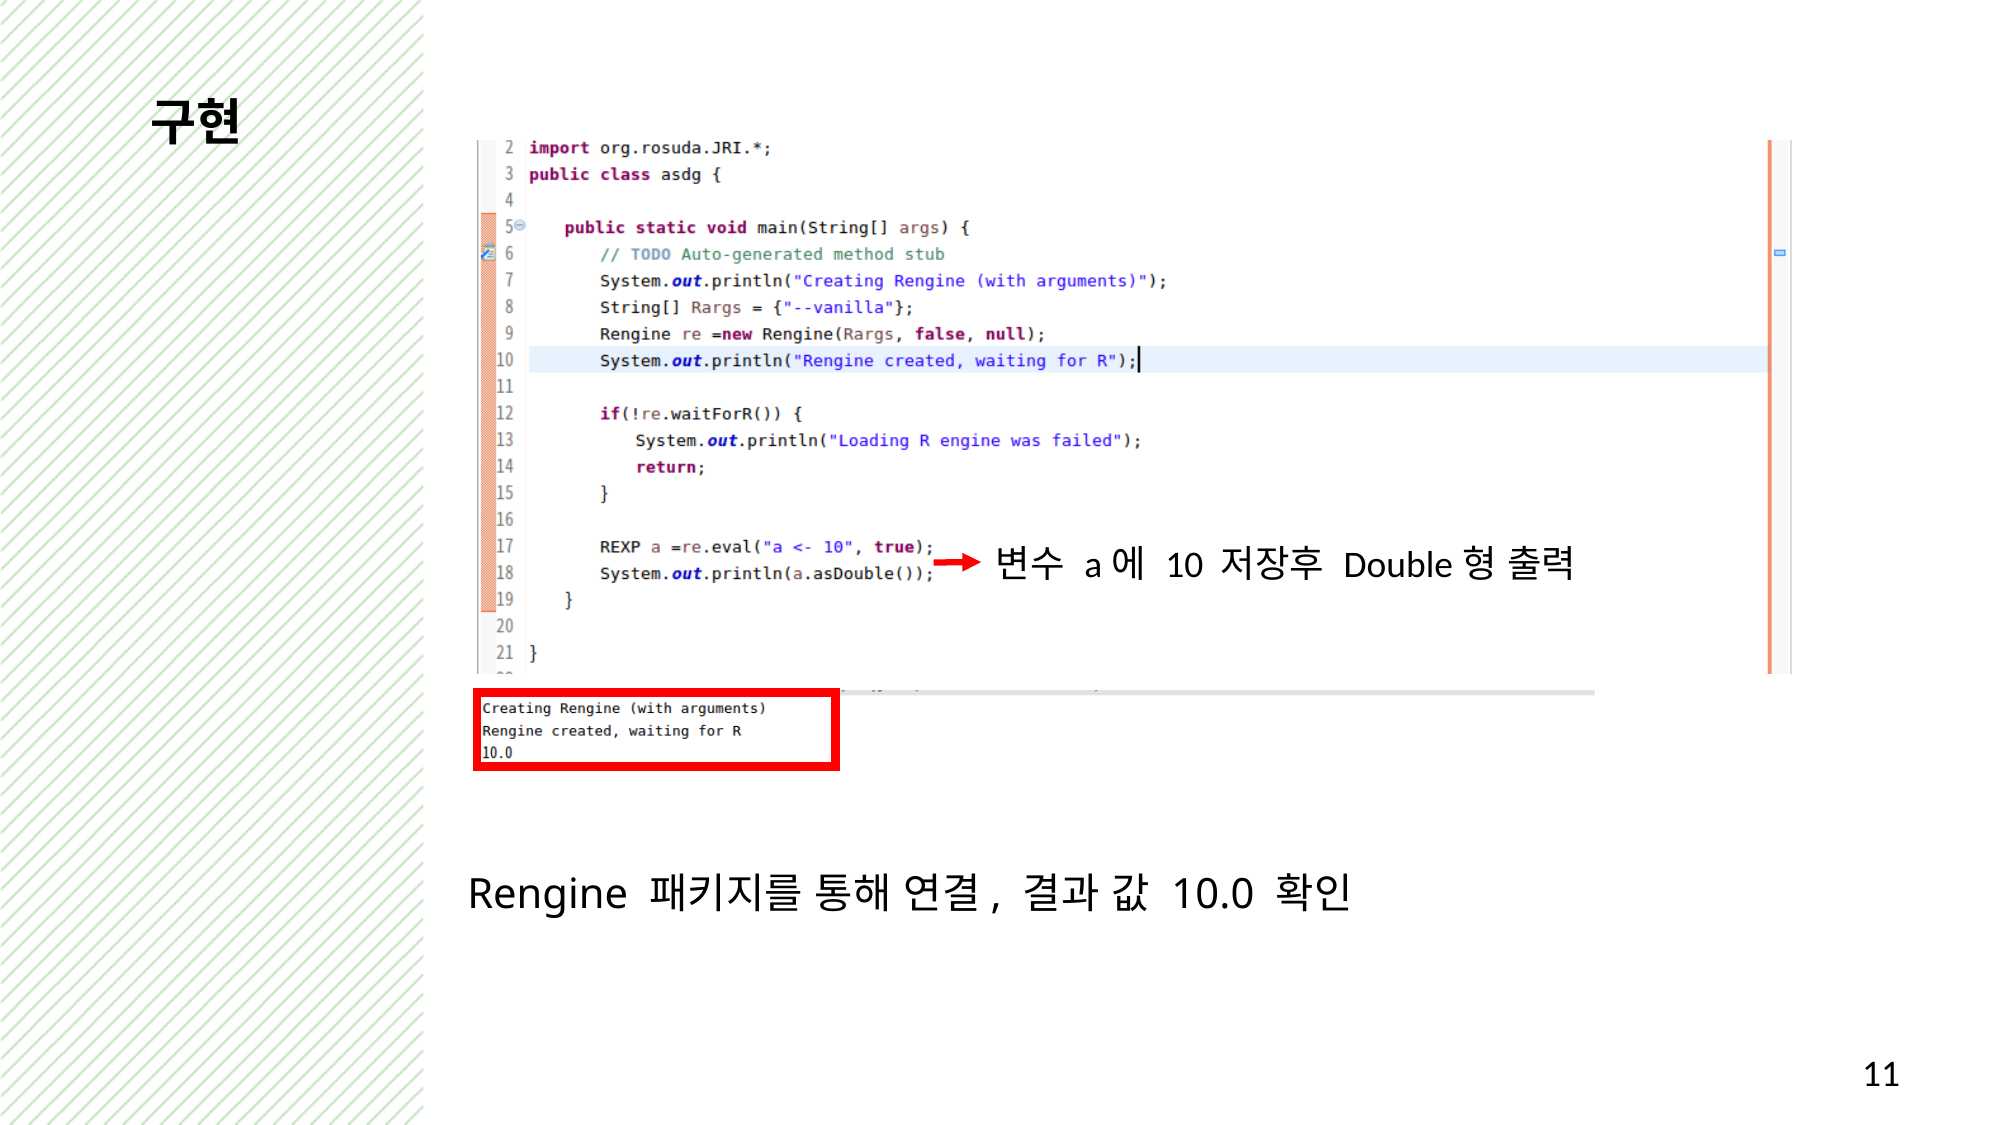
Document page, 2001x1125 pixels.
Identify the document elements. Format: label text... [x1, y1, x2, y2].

text_box Rengine 패키지를 통해 연결, 결과 값 10.0 확인 [452, 844, 1848, 1055]
text_box 11 [1847, 1041, 1929, 1102]
text_box 구현 [0, 82, 407, 158]
picture [0, 0, 1792, 1125]
